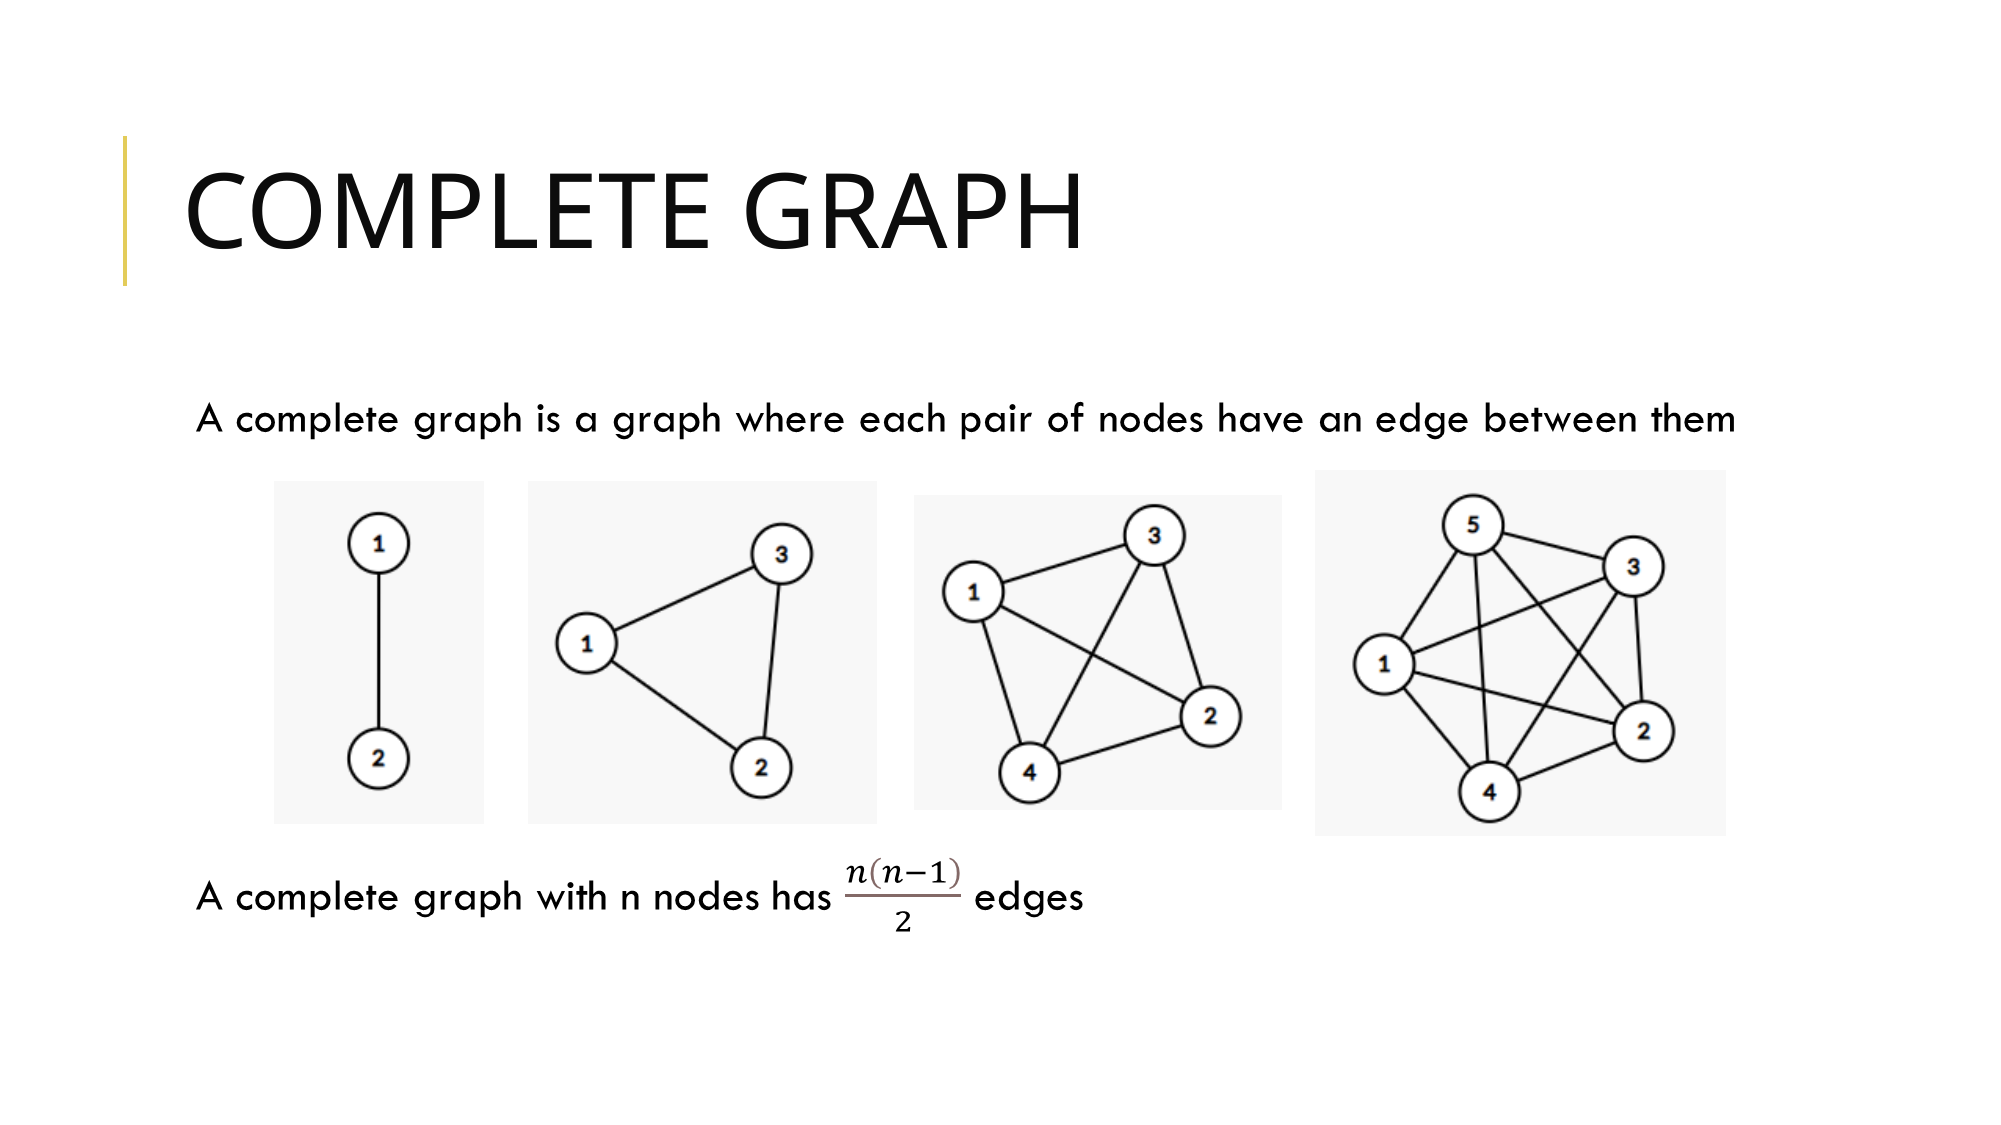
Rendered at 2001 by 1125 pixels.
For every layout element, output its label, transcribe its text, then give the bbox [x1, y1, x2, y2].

list [168, 375, 1763, 1035]
title COMPLETE GRAPH [168, 96, 1763, 342]
picture [528, 481, 878, 825]
picture [1315, 469, 1726, 837]
picture [274, 481, 485, 825]
picture [914, 495, 1283, 811]
